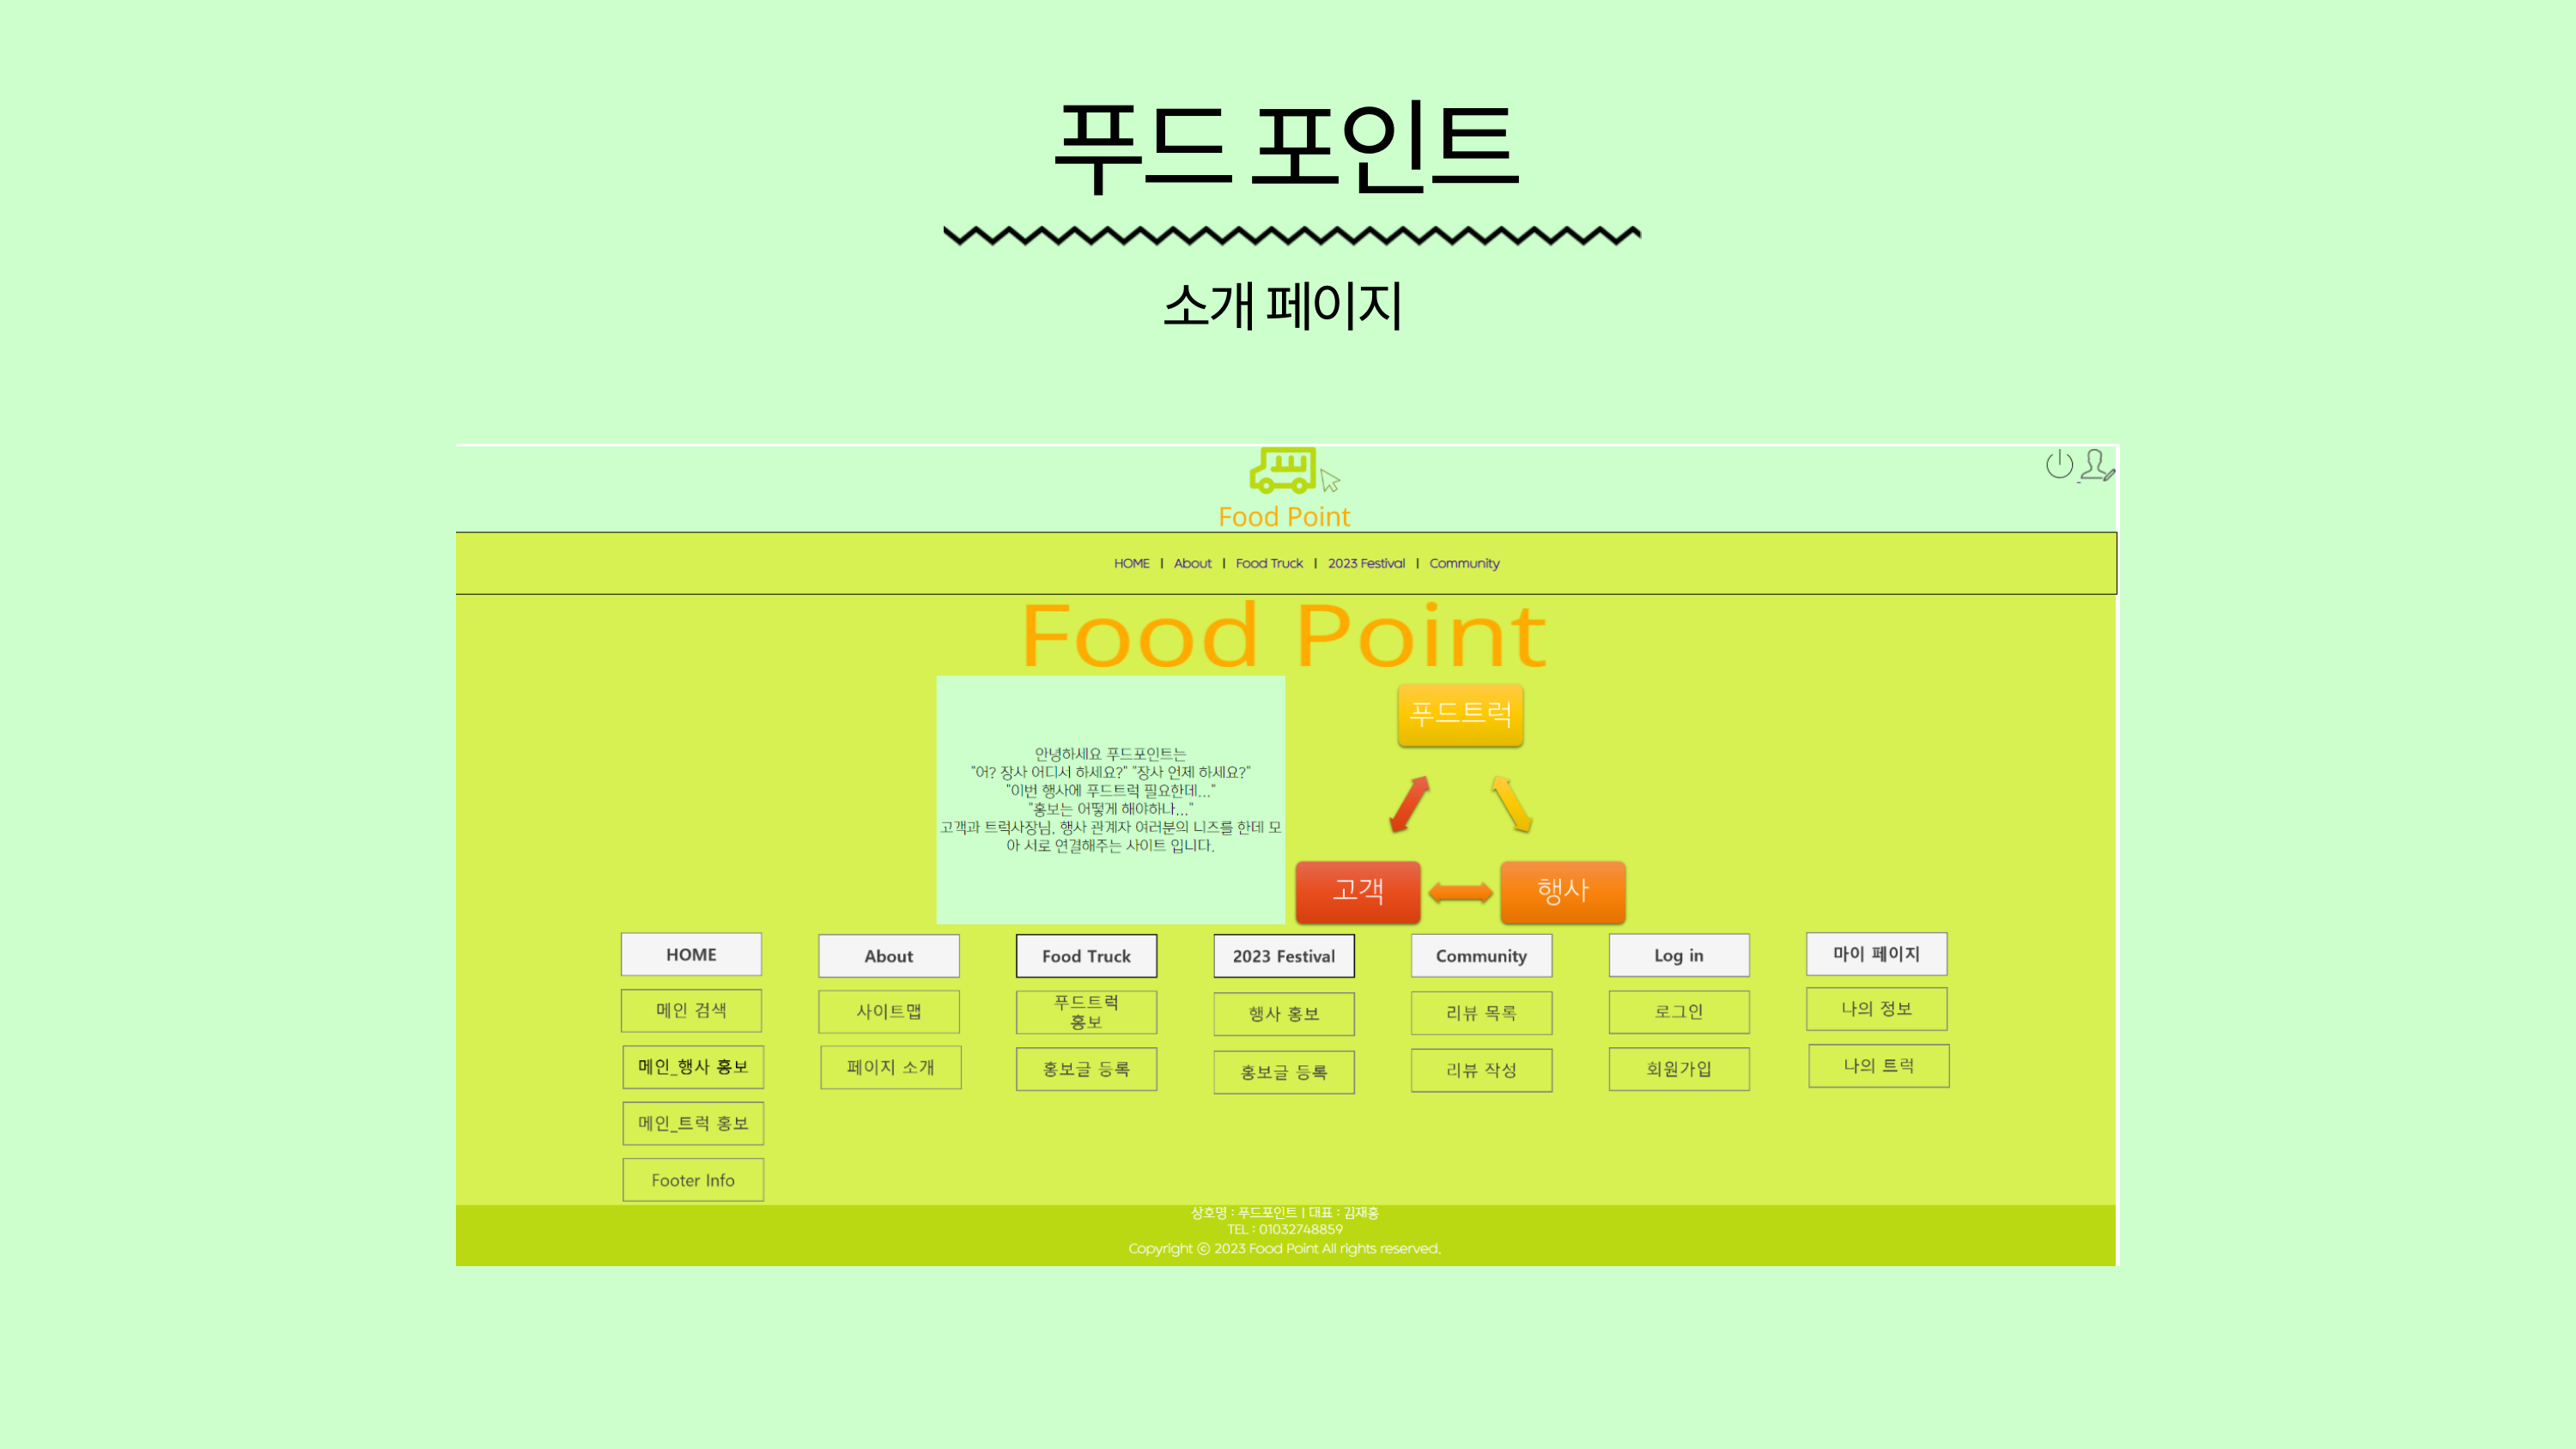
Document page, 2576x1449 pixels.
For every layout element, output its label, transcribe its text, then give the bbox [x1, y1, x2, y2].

picture [456, 444, 2120, 1267]
text_box 소개 페이지 [755, 266, 1814, 344]
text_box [944, 225, 1642, 246]
text_box 푸드 포인트 [745, 75, 1831, 215]
